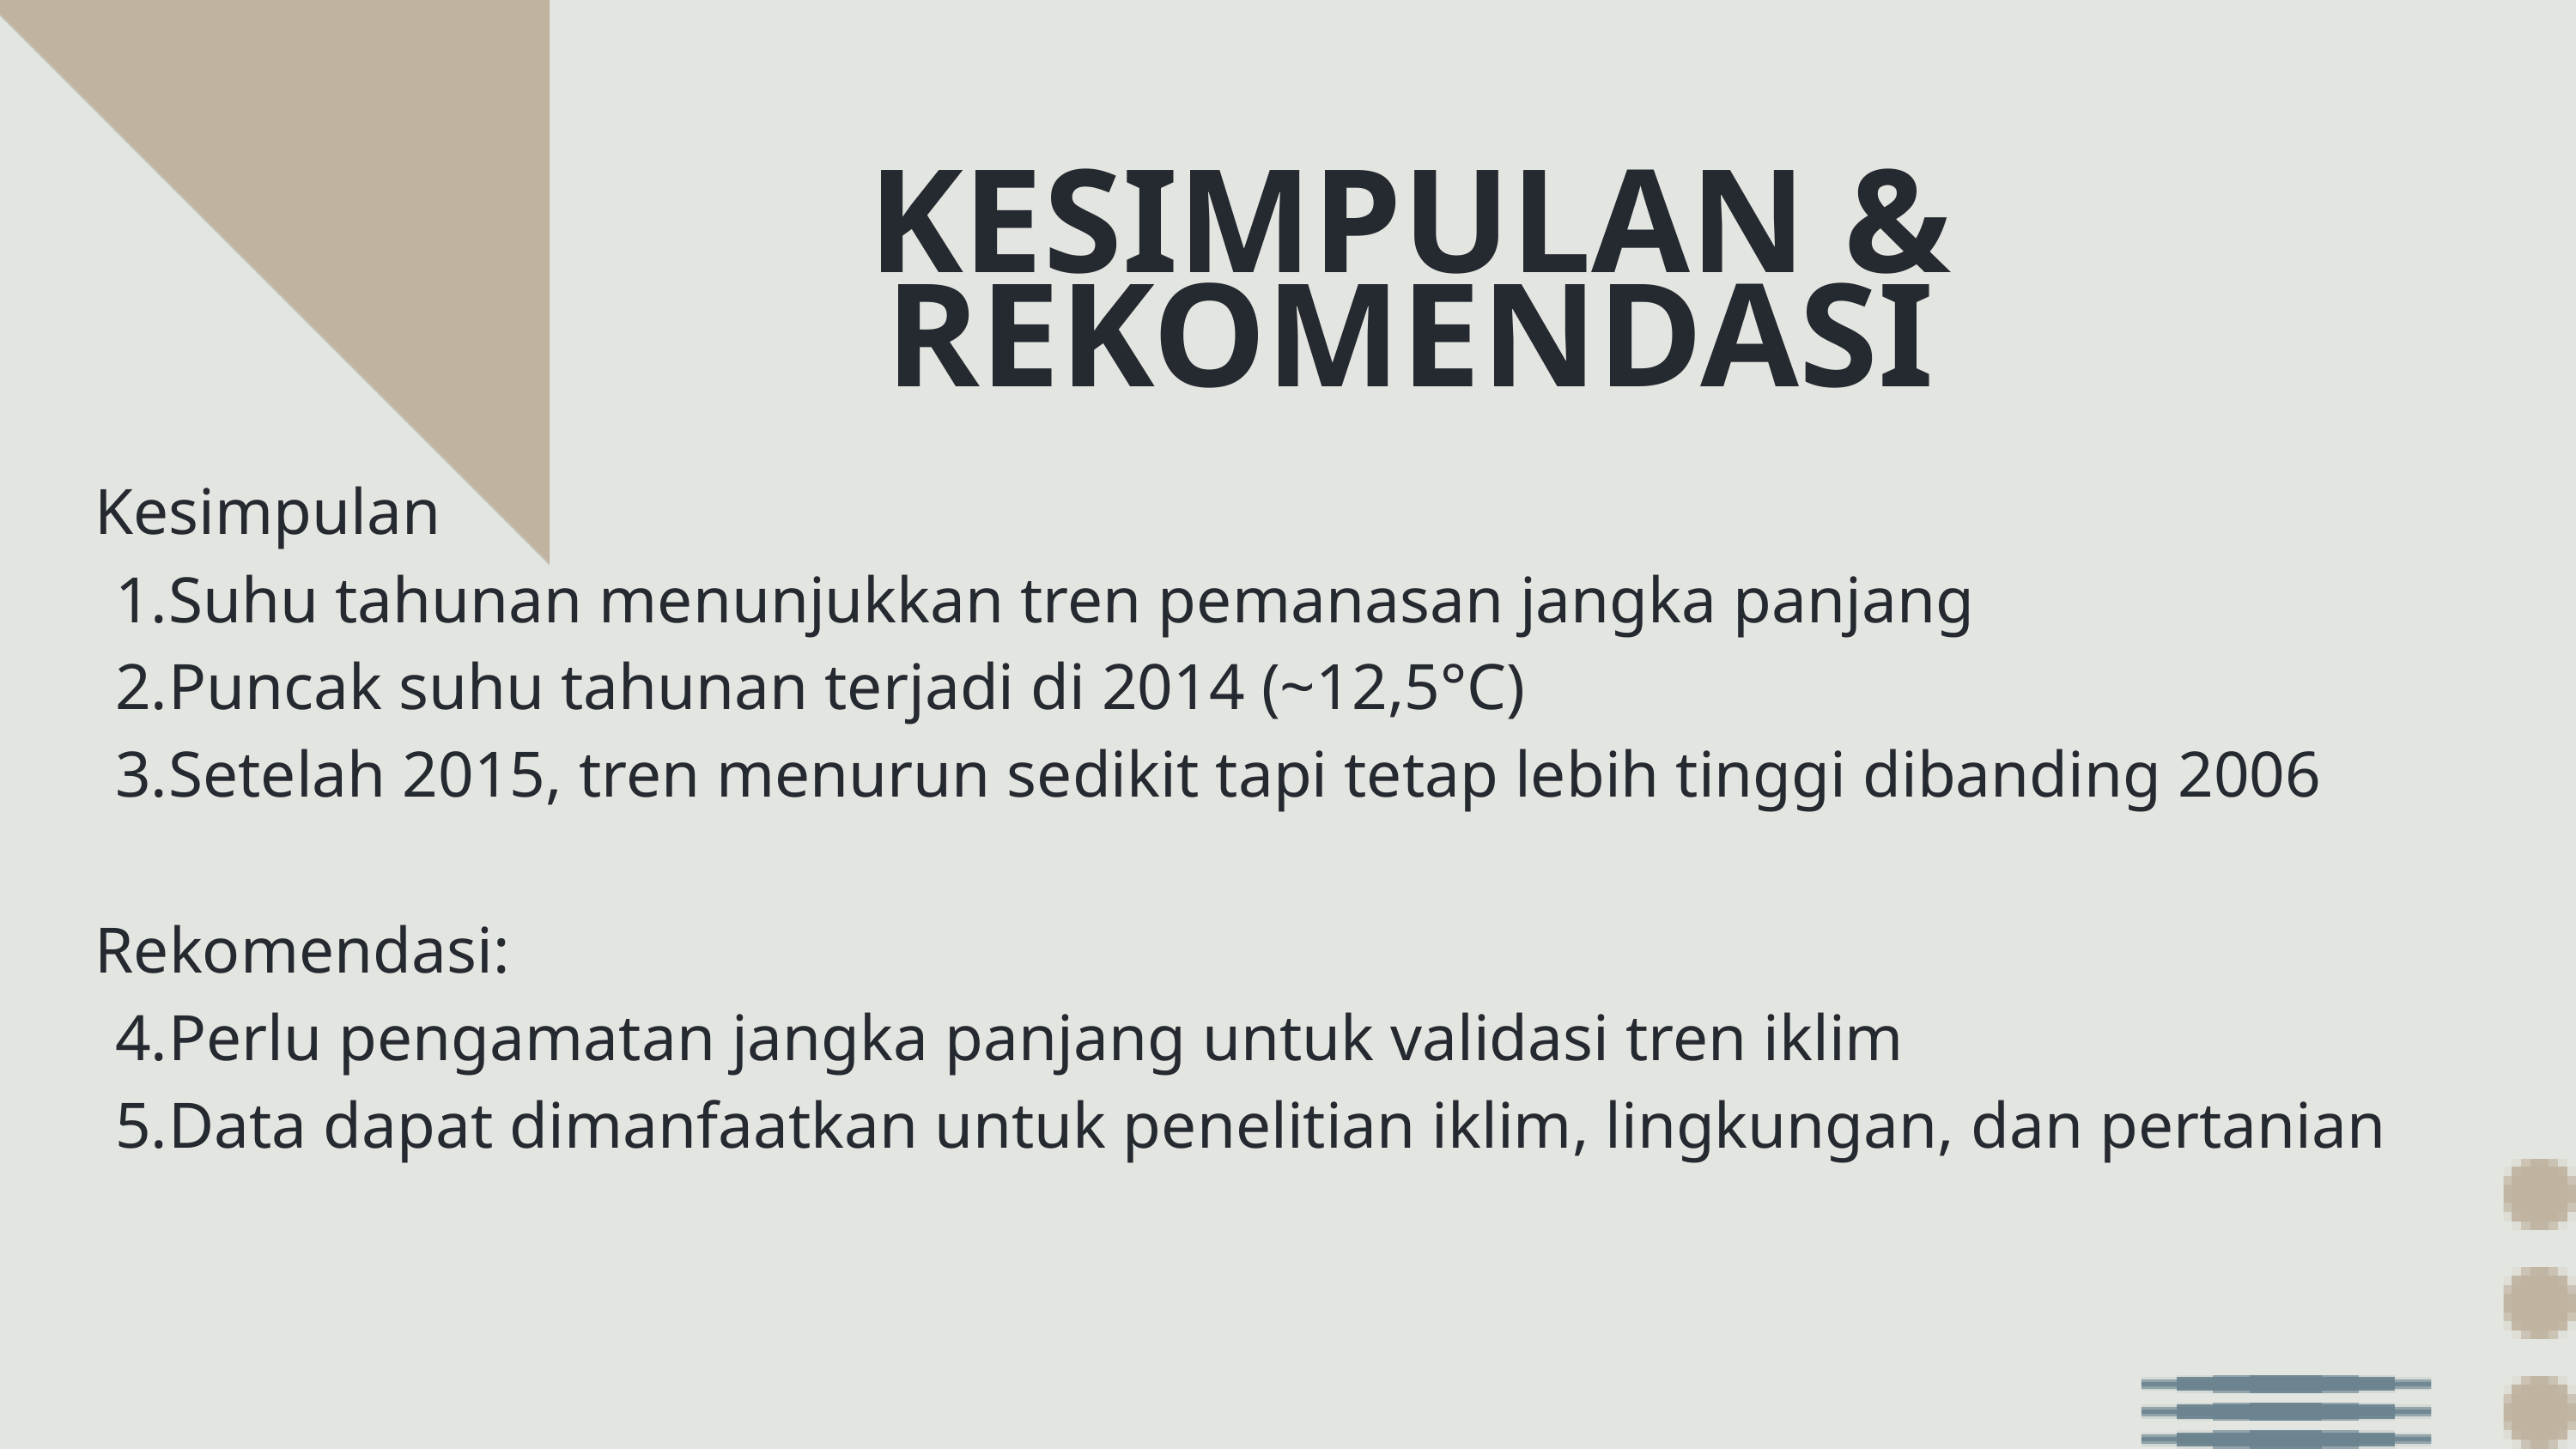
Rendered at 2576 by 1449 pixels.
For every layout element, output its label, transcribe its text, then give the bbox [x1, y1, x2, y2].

text_box [0, 0, 550, 565]
text_box KESIMPULAN & REKOMENDASI [550, 186, 2472, 415]
text_box [2503, 1159, 2576, 1449]
text_box Kesimpulan Suhu tahunan menunjukkan tren pemanasan jangka panjang Puncak suhu tahunan terjadi di 2014 (~12,5°C) Setelah 2015, tren menurun sedikit tapi tetap lebih tinggi dibanding 2006 Rekomendasi: Perlu pengamatan jangka panjang untuk validasi tren iklim Data dapat dimanfaatkan untuk penelitian iklim, lingkungan, dan pertanian [62, 459, 2453, 1248]
text_box [2141, 1375, 2432, 1449]
